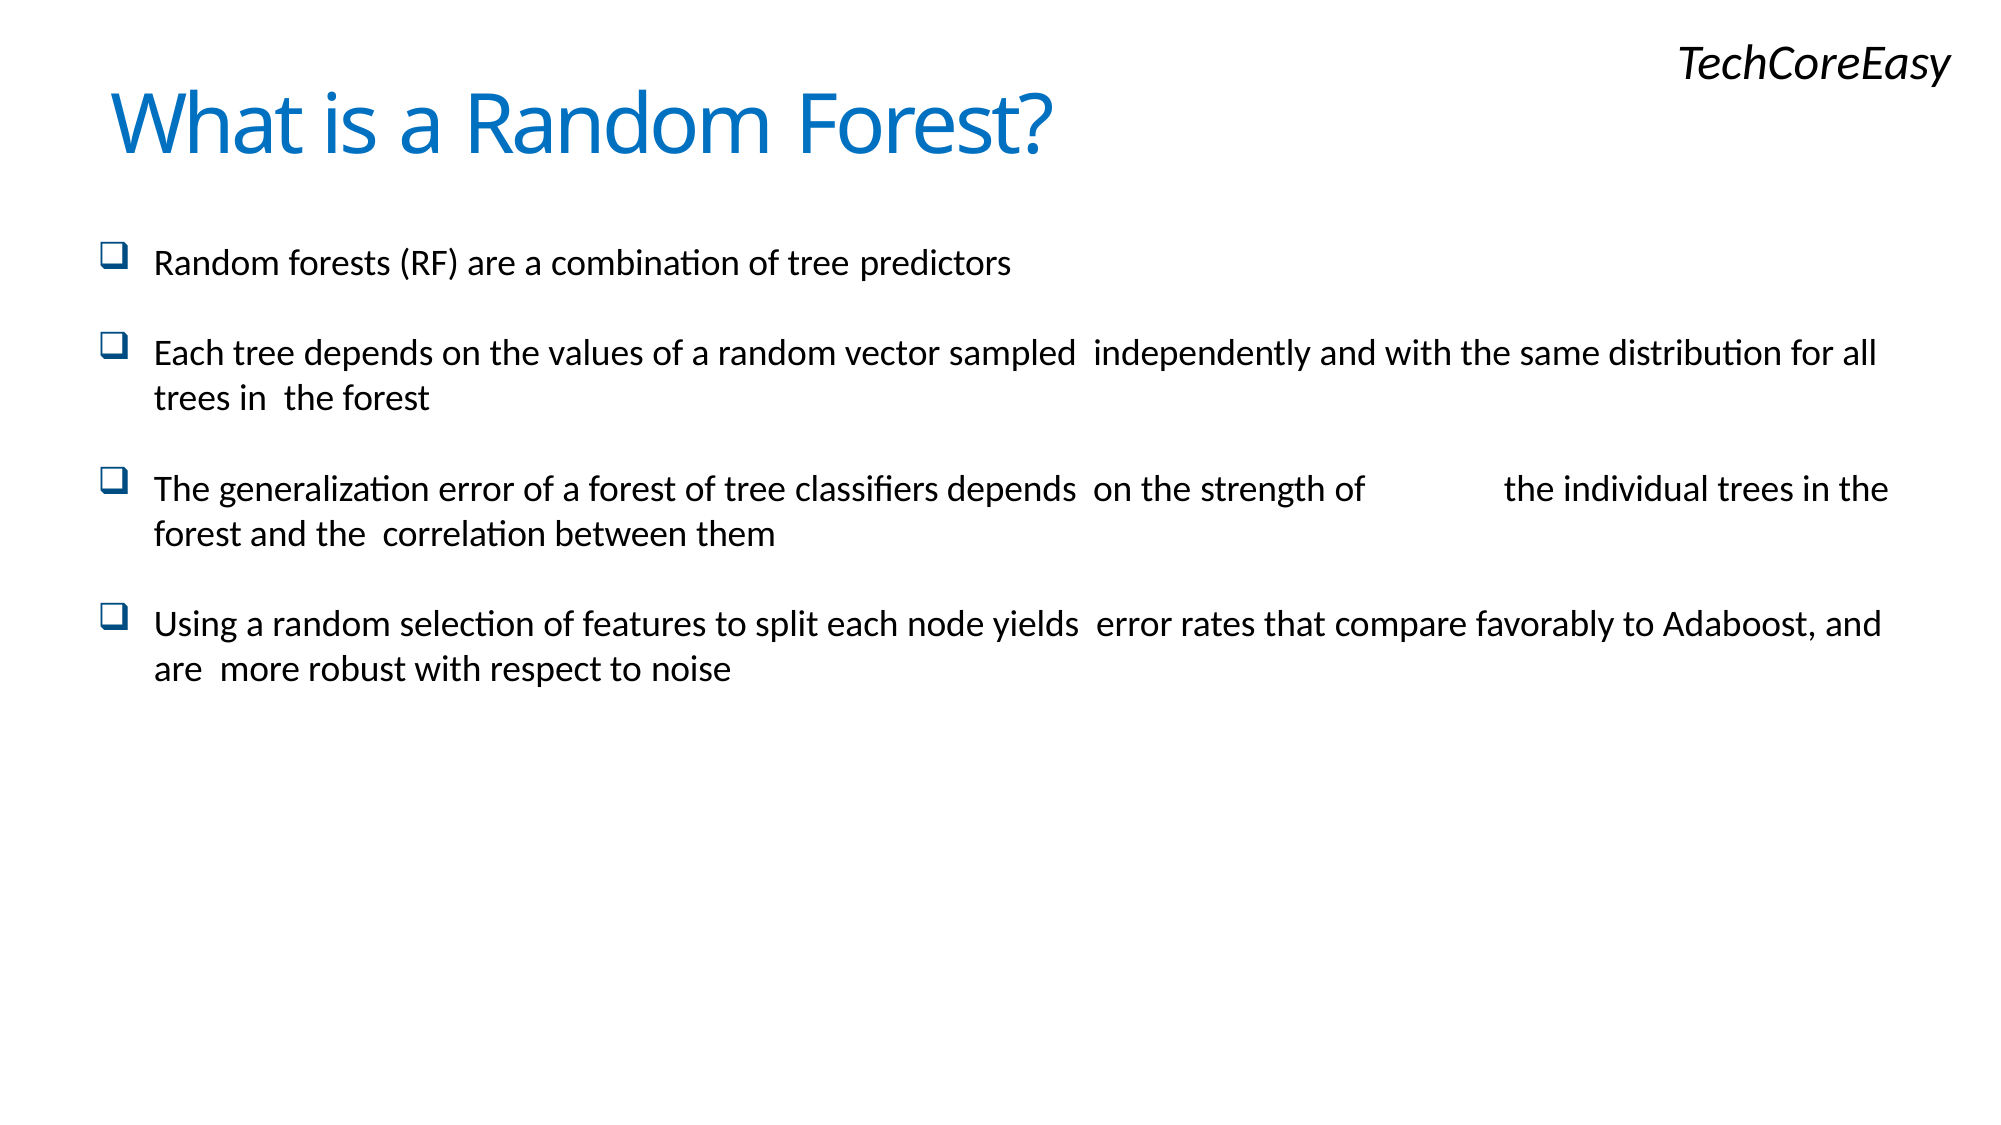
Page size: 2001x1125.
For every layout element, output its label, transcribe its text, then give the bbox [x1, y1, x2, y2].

text_box Random forests (RF) are a combination of tree predictors Each tree depends on the values of a random vector sampled independently and with the same distribution for all trees in the forest The generalization error of a forest of tree classifiers depends on the strength of the individual trees in the forest and the correlation between them Using a random selection of features to split each node yields error rates that compare favorably to Adaboost, and are more robust with respect to noise [95, 236, 1916, 689]
text_box What is a Random Forest? [95, 62, 1077, 178]
text_box TechCoreEasy [1662, 21, 1966, 97]
